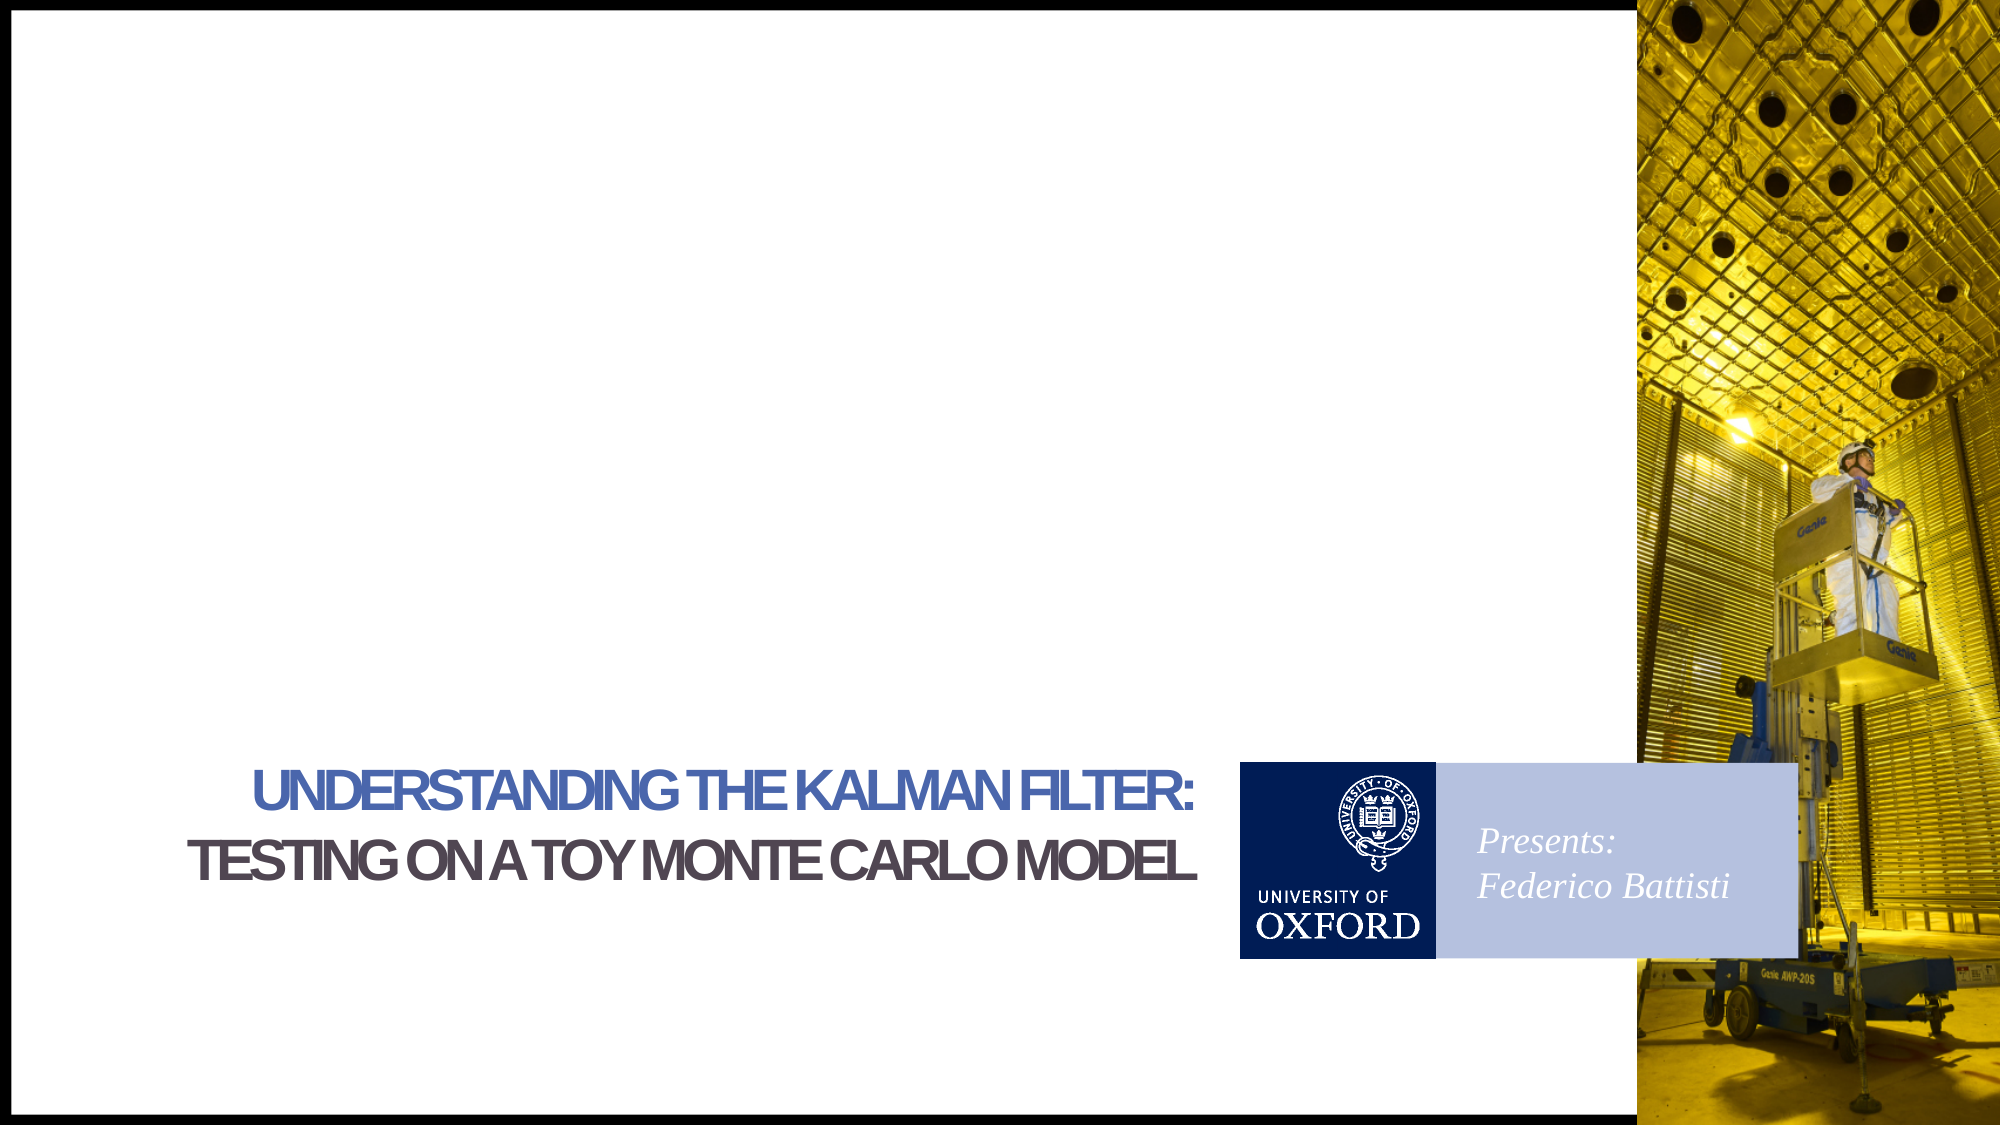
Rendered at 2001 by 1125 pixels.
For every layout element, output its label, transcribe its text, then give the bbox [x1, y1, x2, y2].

picture [1637, 0, 2000, 1125]
picture [1240, 762, 1436, 959]
subtitle Presents: Federico Battisti [1436, 762, 1637, 959]
title UNDERSTANDING THE KALMAN FILTER: TESTING ON A TOY MONTE CARLO MODEL [30, 762, 1199, 893]
